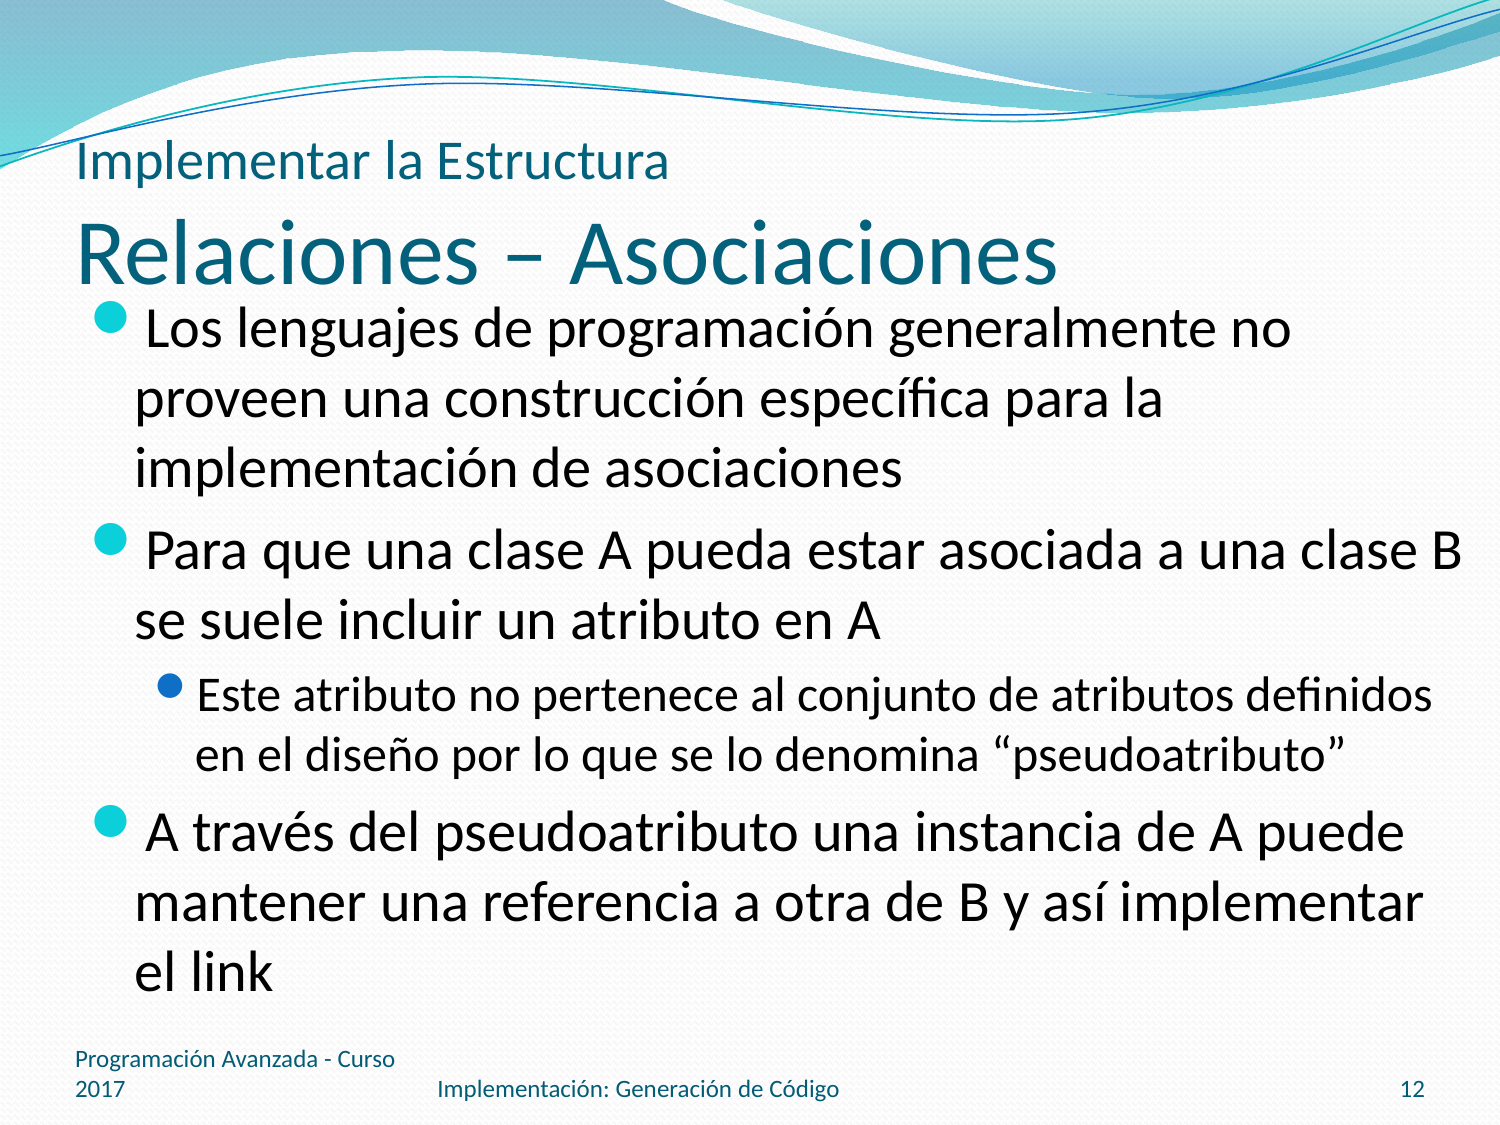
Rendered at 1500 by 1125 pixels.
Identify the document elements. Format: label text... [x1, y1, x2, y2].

slide_number Programación Avanzada - Curso 2017 [75, 1042, 425, 1103]
footer Implementación: Generación de Código [437, 1042, 988, 1103]
title Implementar la Estructura Relaciones – Asociaciones [75, 115, 1425, 282]
list Los lenguajes de programación generalmente no proveen una construcción específica para la implementación de asociaciones Para que una clase A pueda estar asociada a una clase B se suele incluir un atributo en A Este atributo no pertenece al conjunto de atributos definidos en el diseño por lo que se lo denomina “pseudoatributo” A través del pseudoatributo una instancia de A puede mantener una referencia a otra de B y así implementar el link [75, 282, 1483, 1059]
slide_number 12 [1299, 1042, 1425, 1103]
